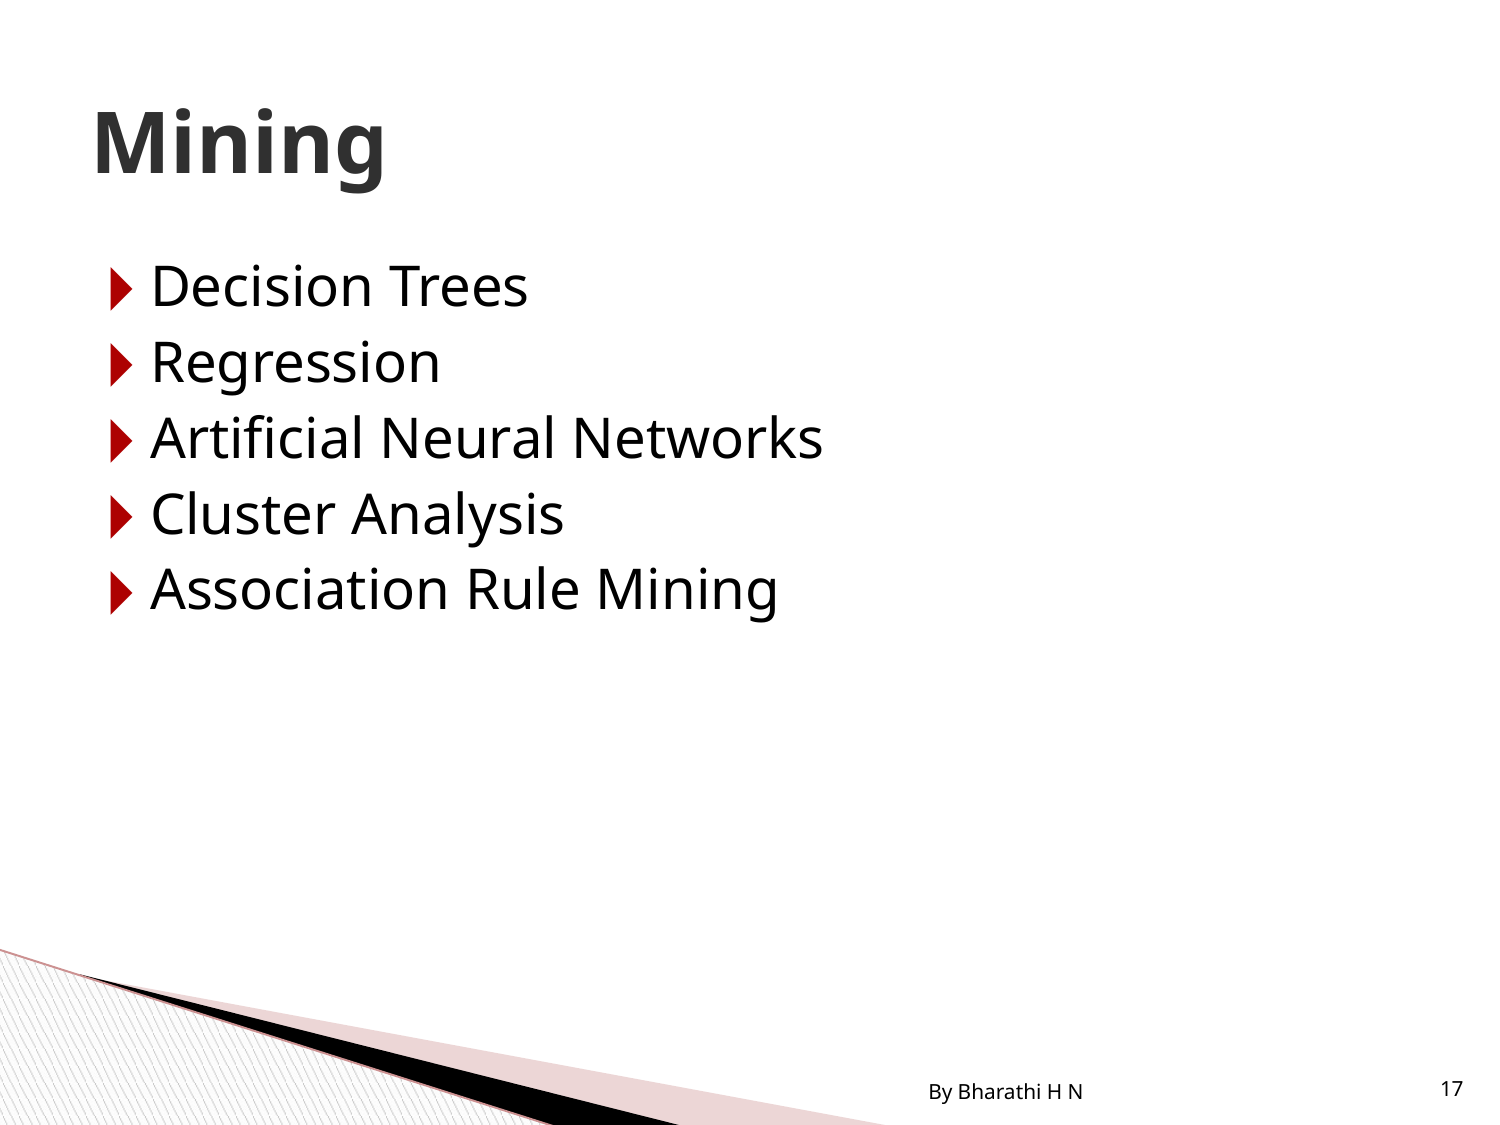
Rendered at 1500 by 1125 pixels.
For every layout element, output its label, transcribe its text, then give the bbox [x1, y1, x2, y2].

list Decision Trees Regression Artificial Neural Networks Cluster Analysis Association Rule Mining [75, 243, 1425, 986]
title Mining [75, 45, 1425, 233]
slide_number 17 [1418, 1051, 1479, 1112]
footer By Bharathi H N [718, 1051, 1105, 1112]
